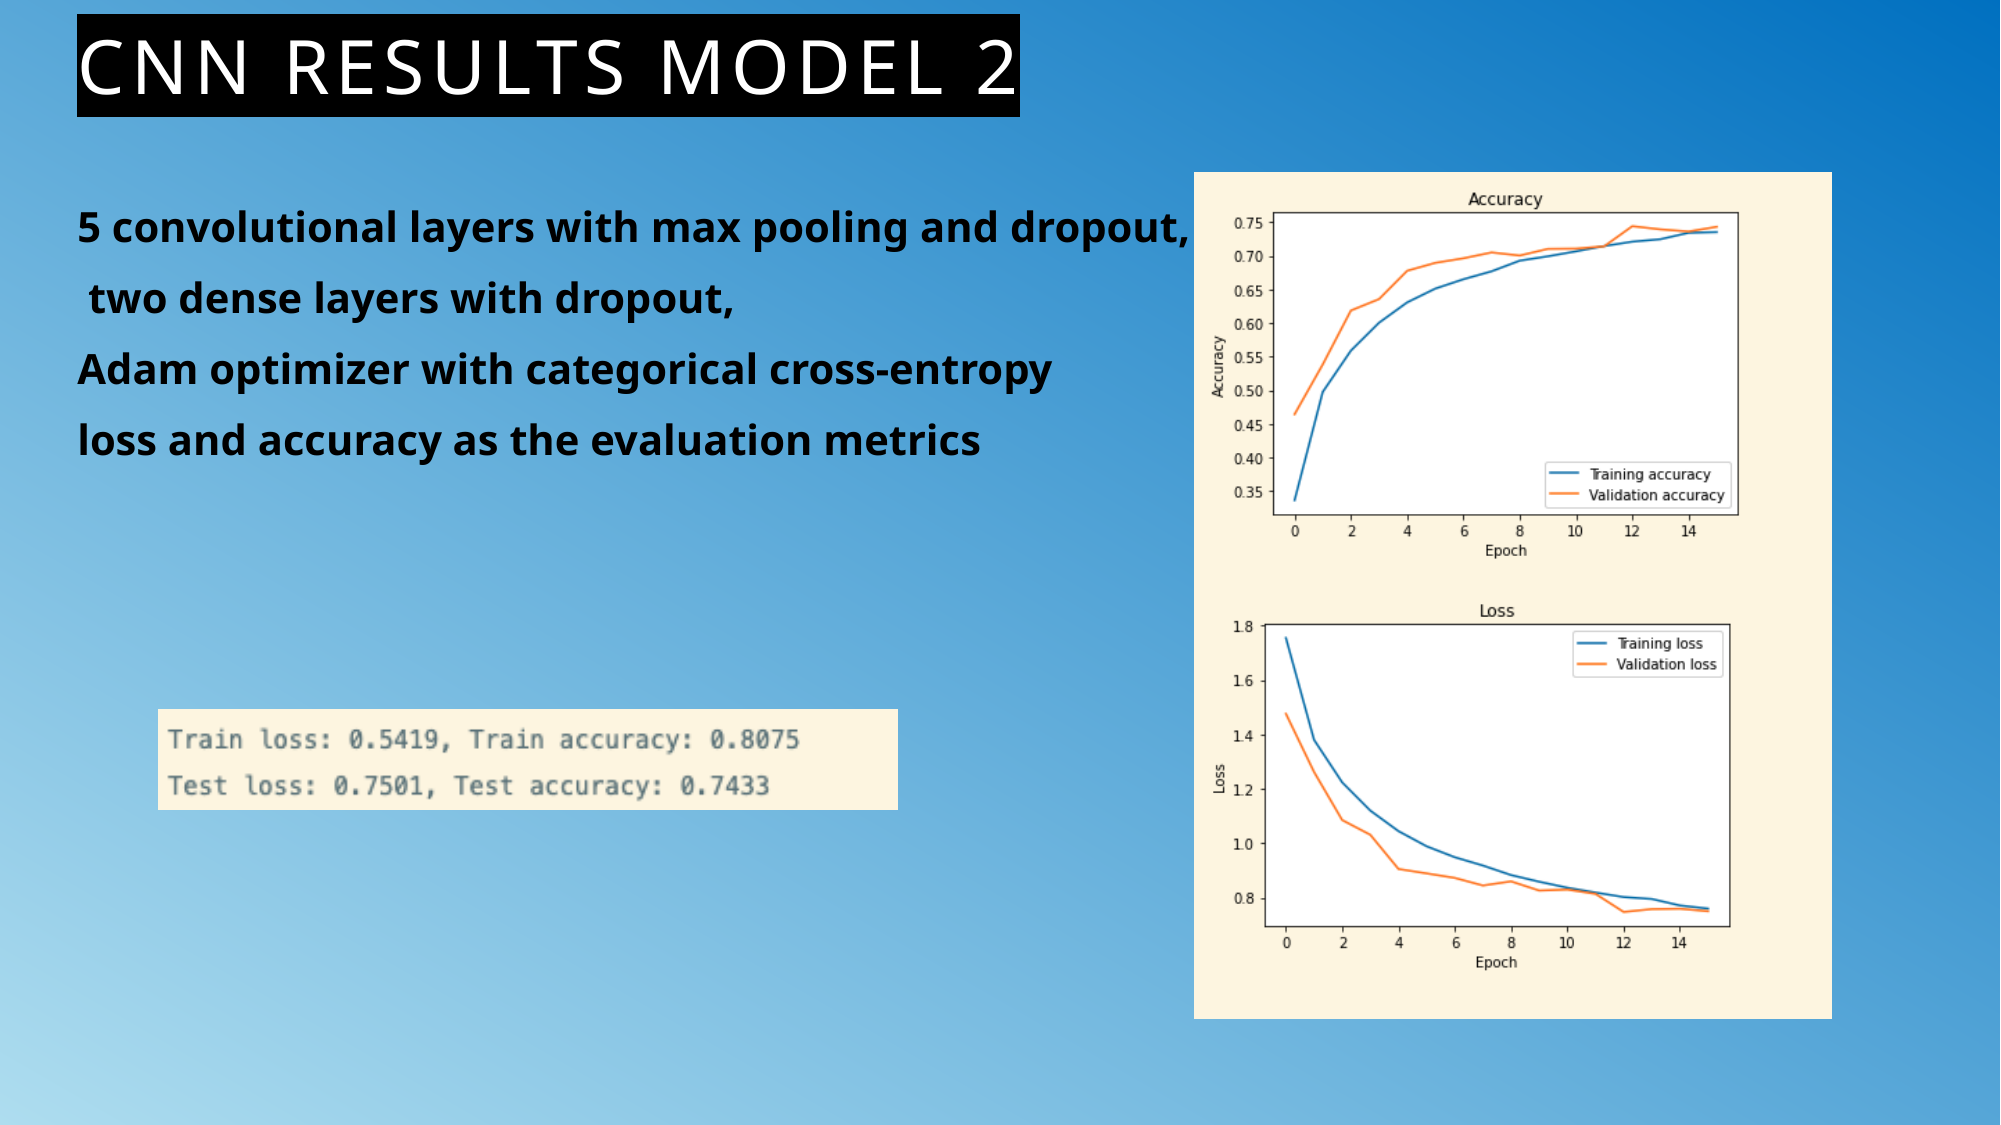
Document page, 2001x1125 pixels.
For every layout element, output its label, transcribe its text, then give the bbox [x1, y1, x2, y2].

title CNN RESULTS MODEL 2 [62, 0, 1806, 118]
picture [157, 709, 898, 810]
picture [1194, 172, 1832, 1019]
list 5 convolutional layers with max pooling and dropout, two dense layers with dropout, Adam optimizer with categorical cross-entropy loss and accuracy as the evaluation metrics [62, 193, 1194, 825]
